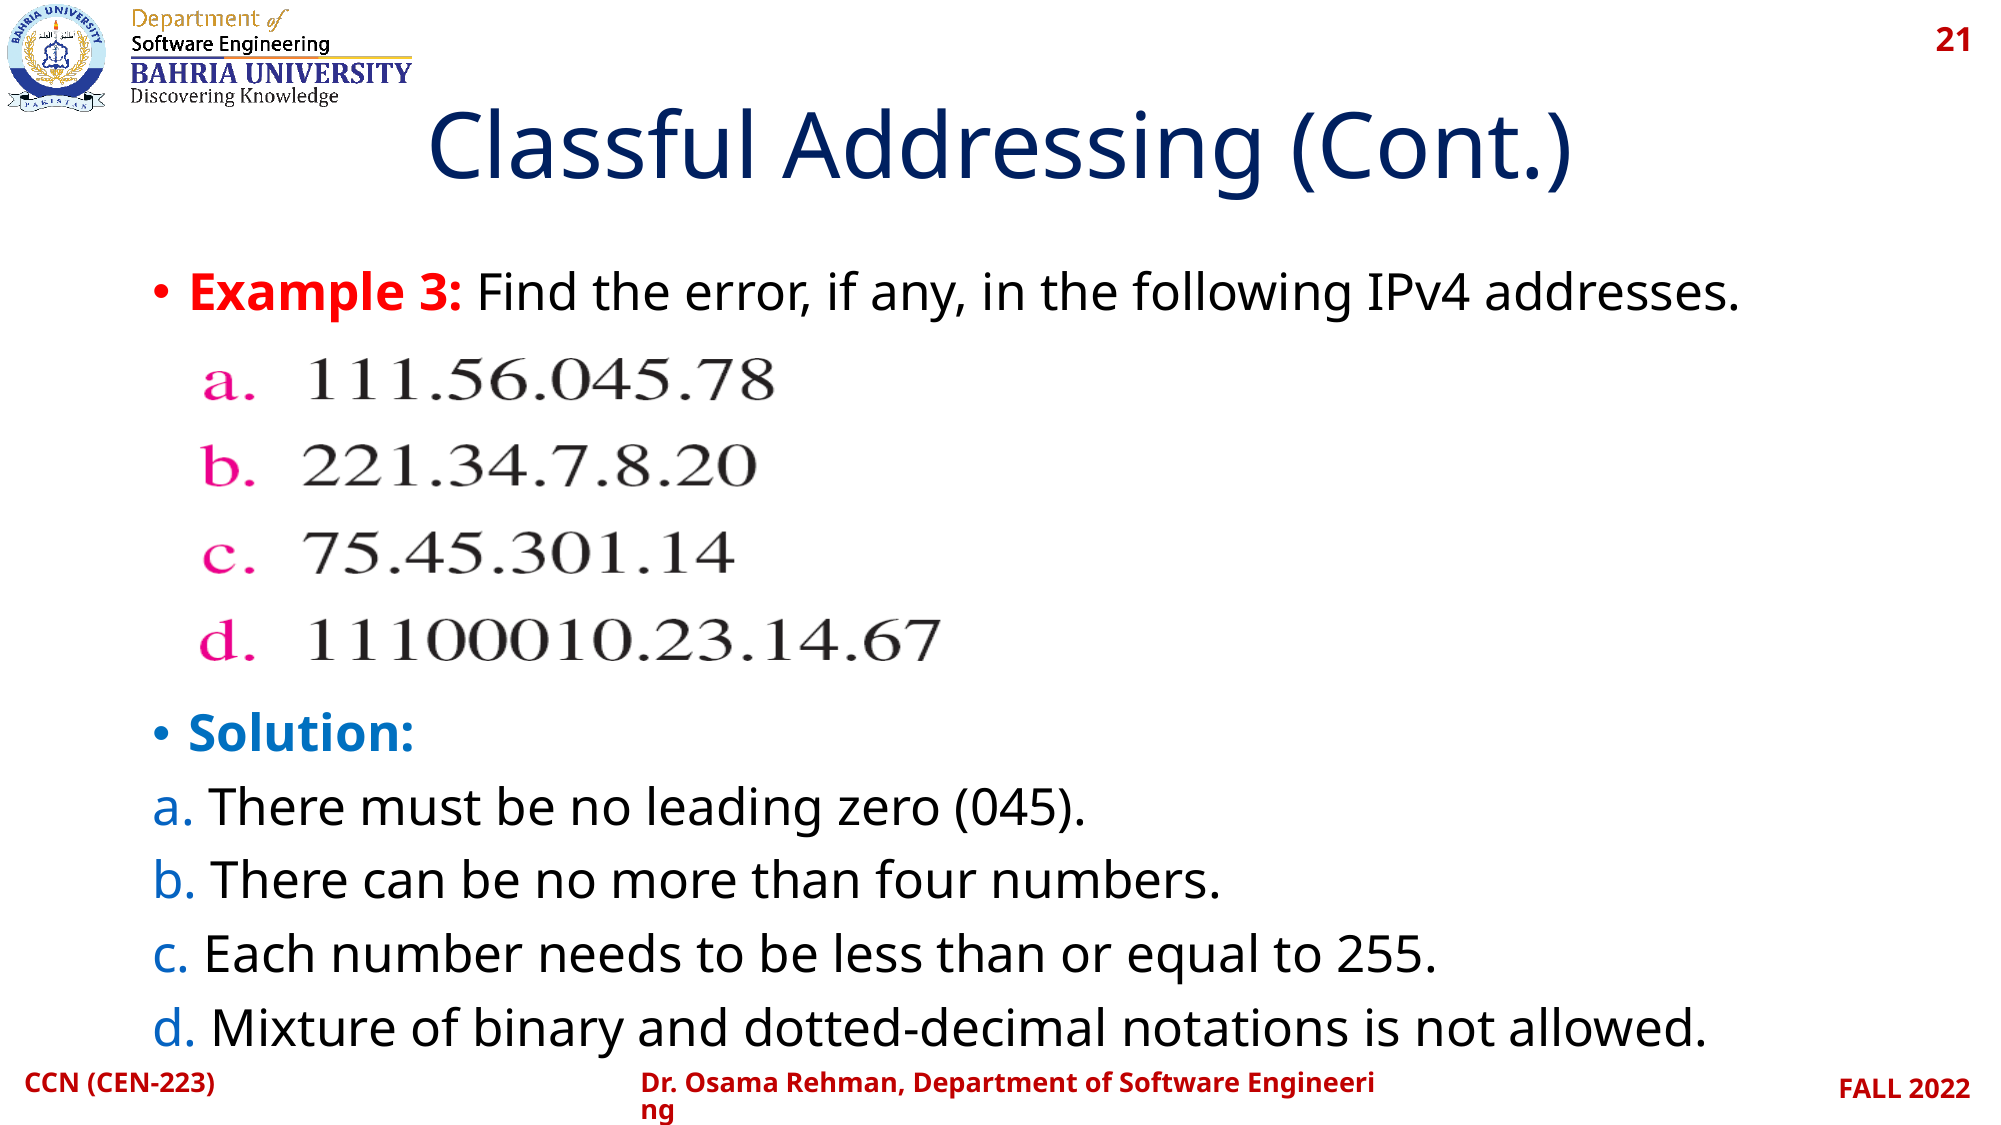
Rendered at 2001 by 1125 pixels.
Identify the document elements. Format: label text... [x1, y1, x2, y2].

slide_number 21 [1538, 10, 1989, 71]
title Classful Addressing (Cont.) [137, 59, 1863, 237]
picture [163, 339, 952, 681]
slide_number CCN (CEN-223) [9, 1057, 625, 1118]
list Example 3: Find the error, if any, in the following IPv4 addresses. Solution: a. There must be no leading zero (045). b. There can be no more than four numbers. c. Each number needs to be less than or equal to 255. d. Mixture of binary and dotted-decimal notations is not allowed. [137, 258, 1917, 1079]
footer Dr. Osama Rehman, Department of Software Engineering [625, 1057, 1398, 1118]
picture [1, 1, 416, 120]
